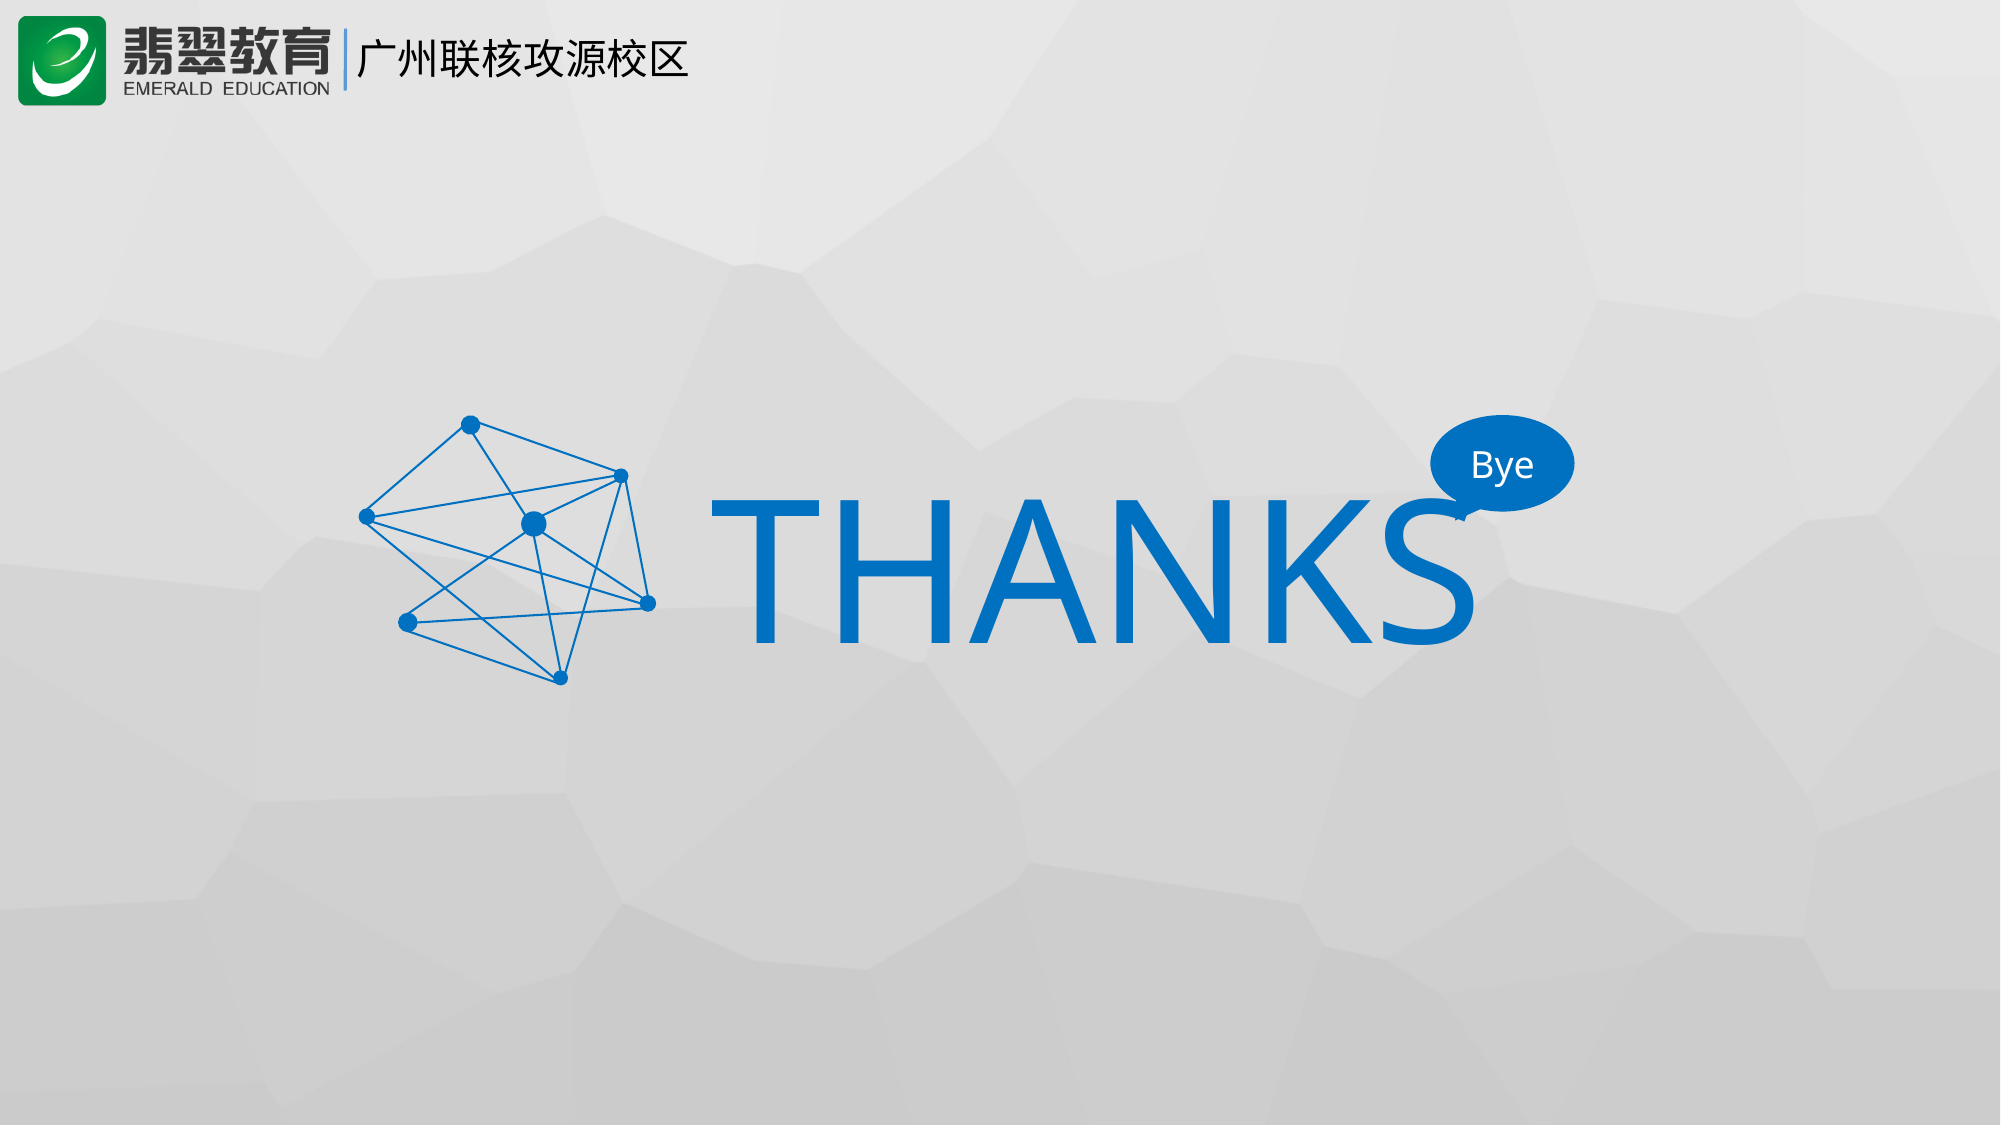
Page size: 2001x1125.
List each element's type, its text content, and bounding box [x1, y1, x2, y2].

text_box THANKS [695, 436, 1592, 692]
picture [0, 0, 2001, 1125]
text_box 广州联核攻源校区 [341, 25, 708, 91]
text_box Bye [1429, 414, 1576, 523]
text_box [359, 416, 656, 685]
